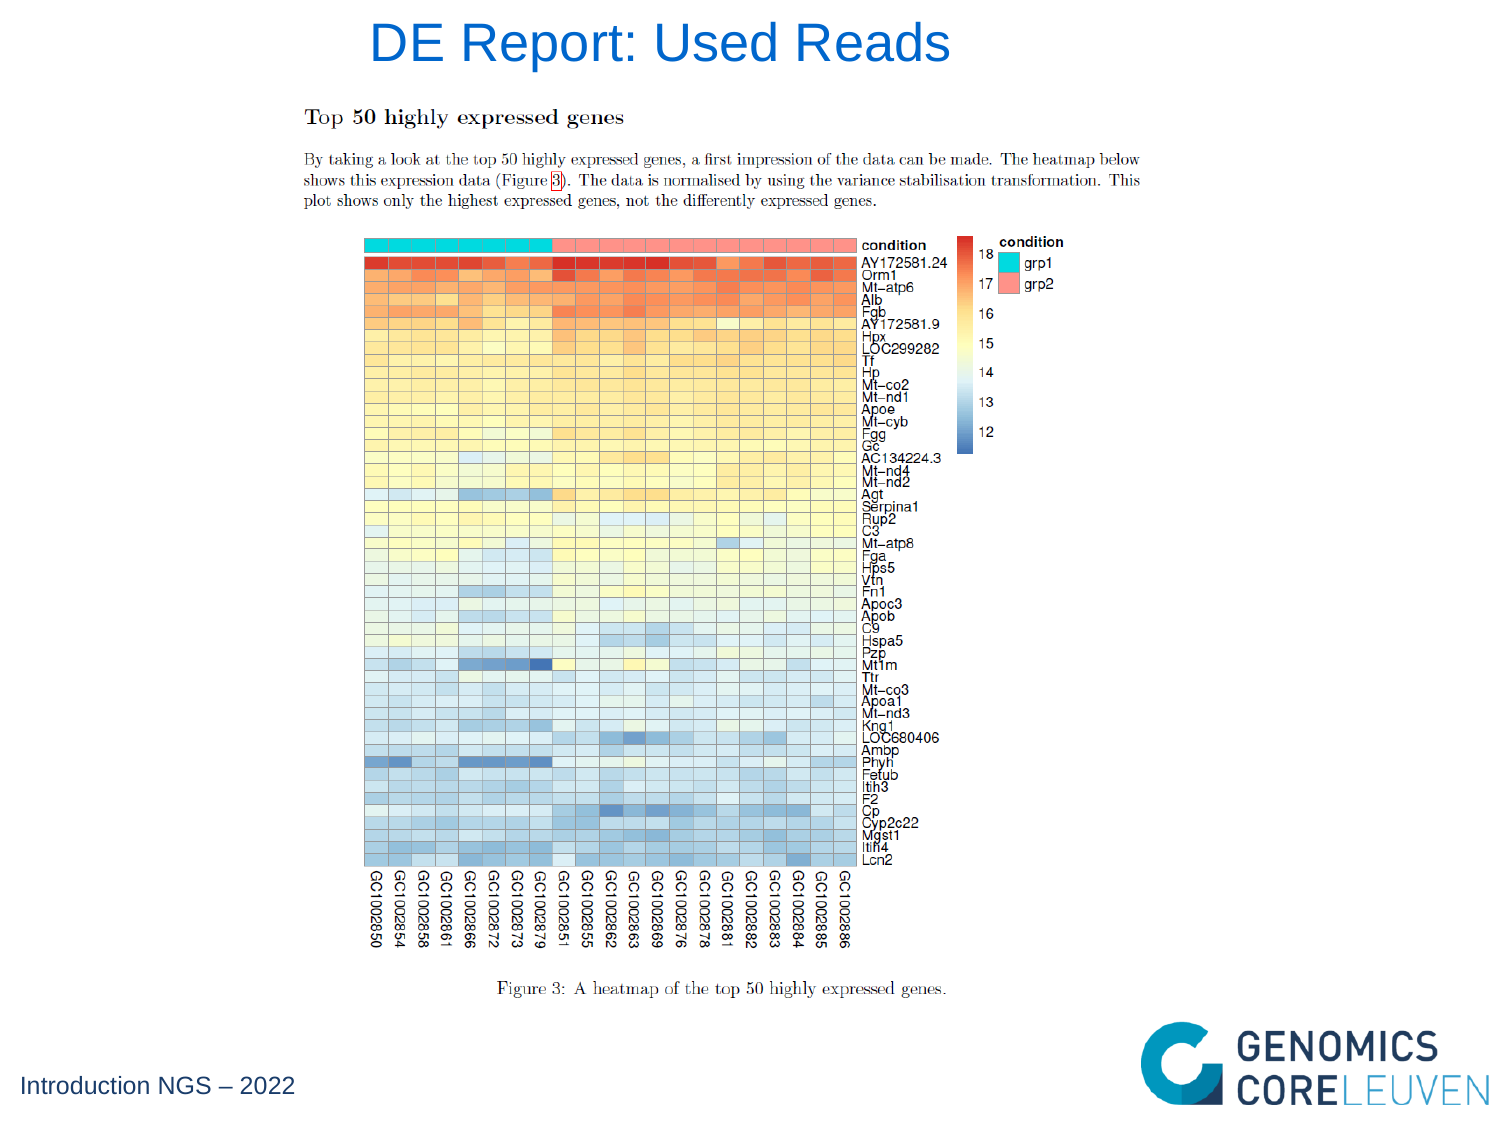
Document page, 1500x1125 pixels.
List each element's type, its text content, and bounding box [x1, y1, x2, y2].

title DE Report: Used Reads [0, 0, 1337, 88]
picture [281, 101, 1496, 1111]
